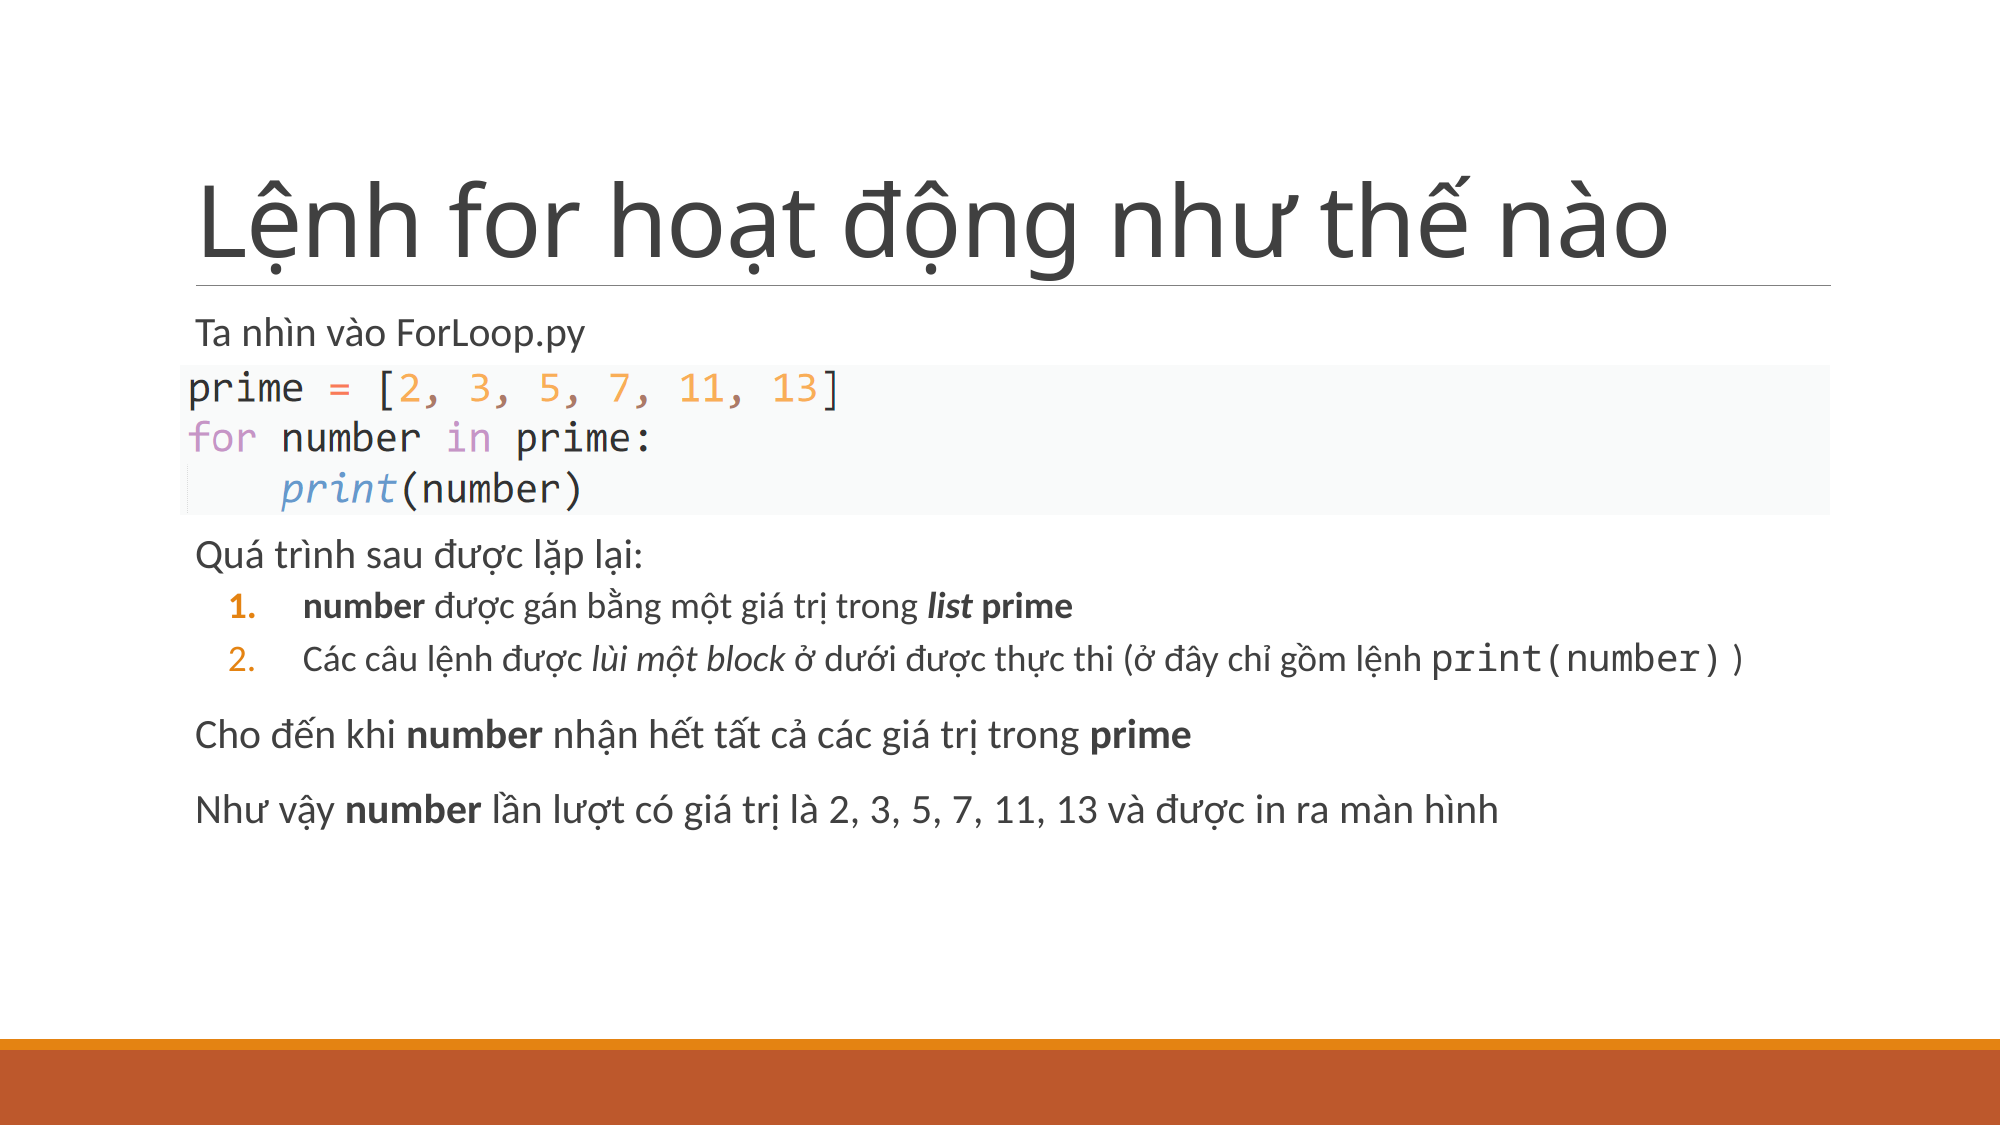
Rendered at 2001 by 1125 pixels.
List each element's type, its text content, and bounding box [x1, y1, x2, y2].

title Lệnh for hoạt động như thế nào [180, 47, 1830, 285]
list Ta nhìn vào ForLoop.py Quá trình sau được lặp lại: number được gán bằng một giá trị trong list prime Các câu lệnh được lùi một block ở dưới được thực thi (ở đây chỉ gồm lệnh print(number) ) Cho đến khi number nhận hết tất cả các giá trị trong prime Như vậy number lần lượt có giá trị là 2, 3, 5, 7, 11, 13 và được in ra màn hình [180, 302, 1830, 363]
list Ta nhìn vào ForLoop.py Quá trình sau được lặp lại: number được gán bằng một giá trị trong list prime Các câu lệnh được lùi một block ở dưới được thực thi (ở đây chỉ gồm lệnh print(number) ) Cho đến khi number nhận hết tất cả các giá trị trong prime Như vậy number lần lượt có giá trị là 2, 3, 5, 7, 11, 13 và được in ra màn hình [180, 523, 1830, 963]
picture [179, 365, 1831, 515]
